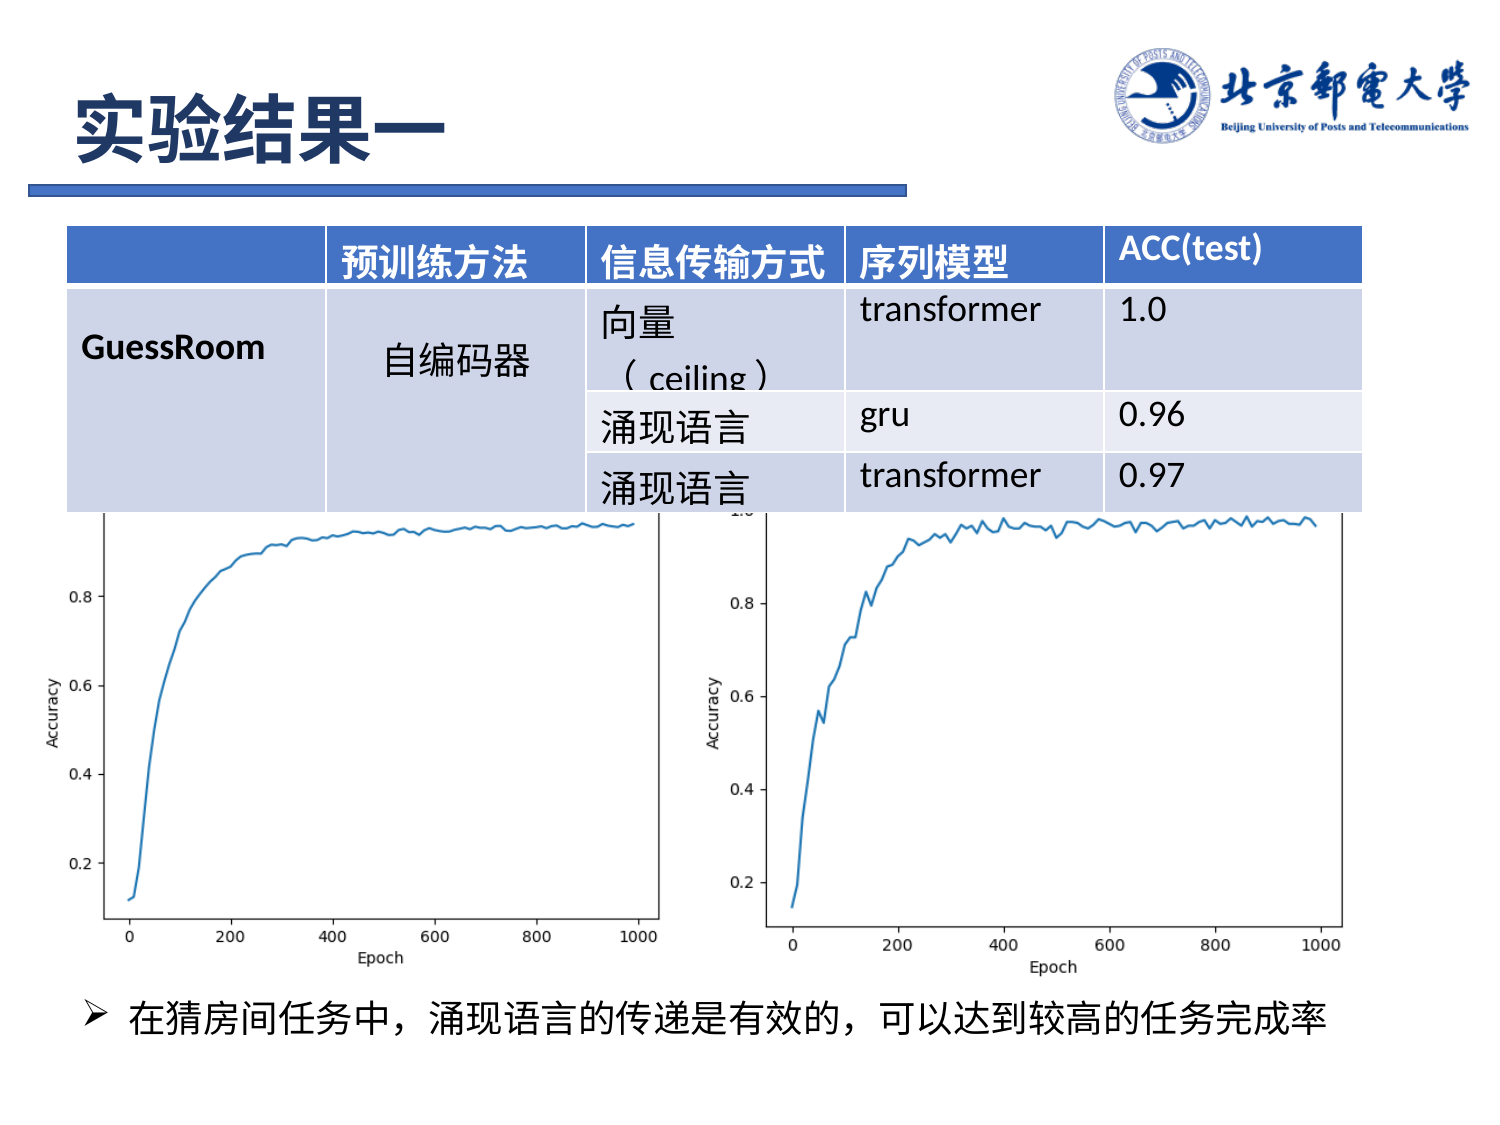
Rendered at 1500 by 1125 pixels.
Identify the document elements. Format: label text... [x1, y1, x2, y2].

table_cell 涌现语言 [587, 392, 844, 440]
table_header 序列模型 [846, 226, 1103, 283]
picture [1105, 40, 1480, 152]
text_box [28, 184, 907, 197]
table_cell 1.0 [1105, 289, 1362, 390]
table_header 预训练方法 [327, 226, 585, 283]
table_cell transformer [846, 289, 1103, 390]
text_box 实验结果一 [58, 74, 1232, 180]
table_cell gru [846, 392, 1103, 430]
table_header [67, 226, 325, 283]
picture [13, 430, 1416, 988]
table_cell 0.96 [1105, 392, 1362, 430]
table_header 信息传输方式 [587, 226, 844, 283]
table_cell GuessRoom [67, 289, 325, 440]
table_cell 向量（ceiling） [587, 289, 844, 390]
table_header ACC(test) [1105, 226, 1362, 283]
text_box 在猜房间任务中，涌现语言的传递是有效的，可以达到较高的任务完成率 [66, 987, 1434, 1048]
table_cell 自编码器 [327, 289, 585, 440]
